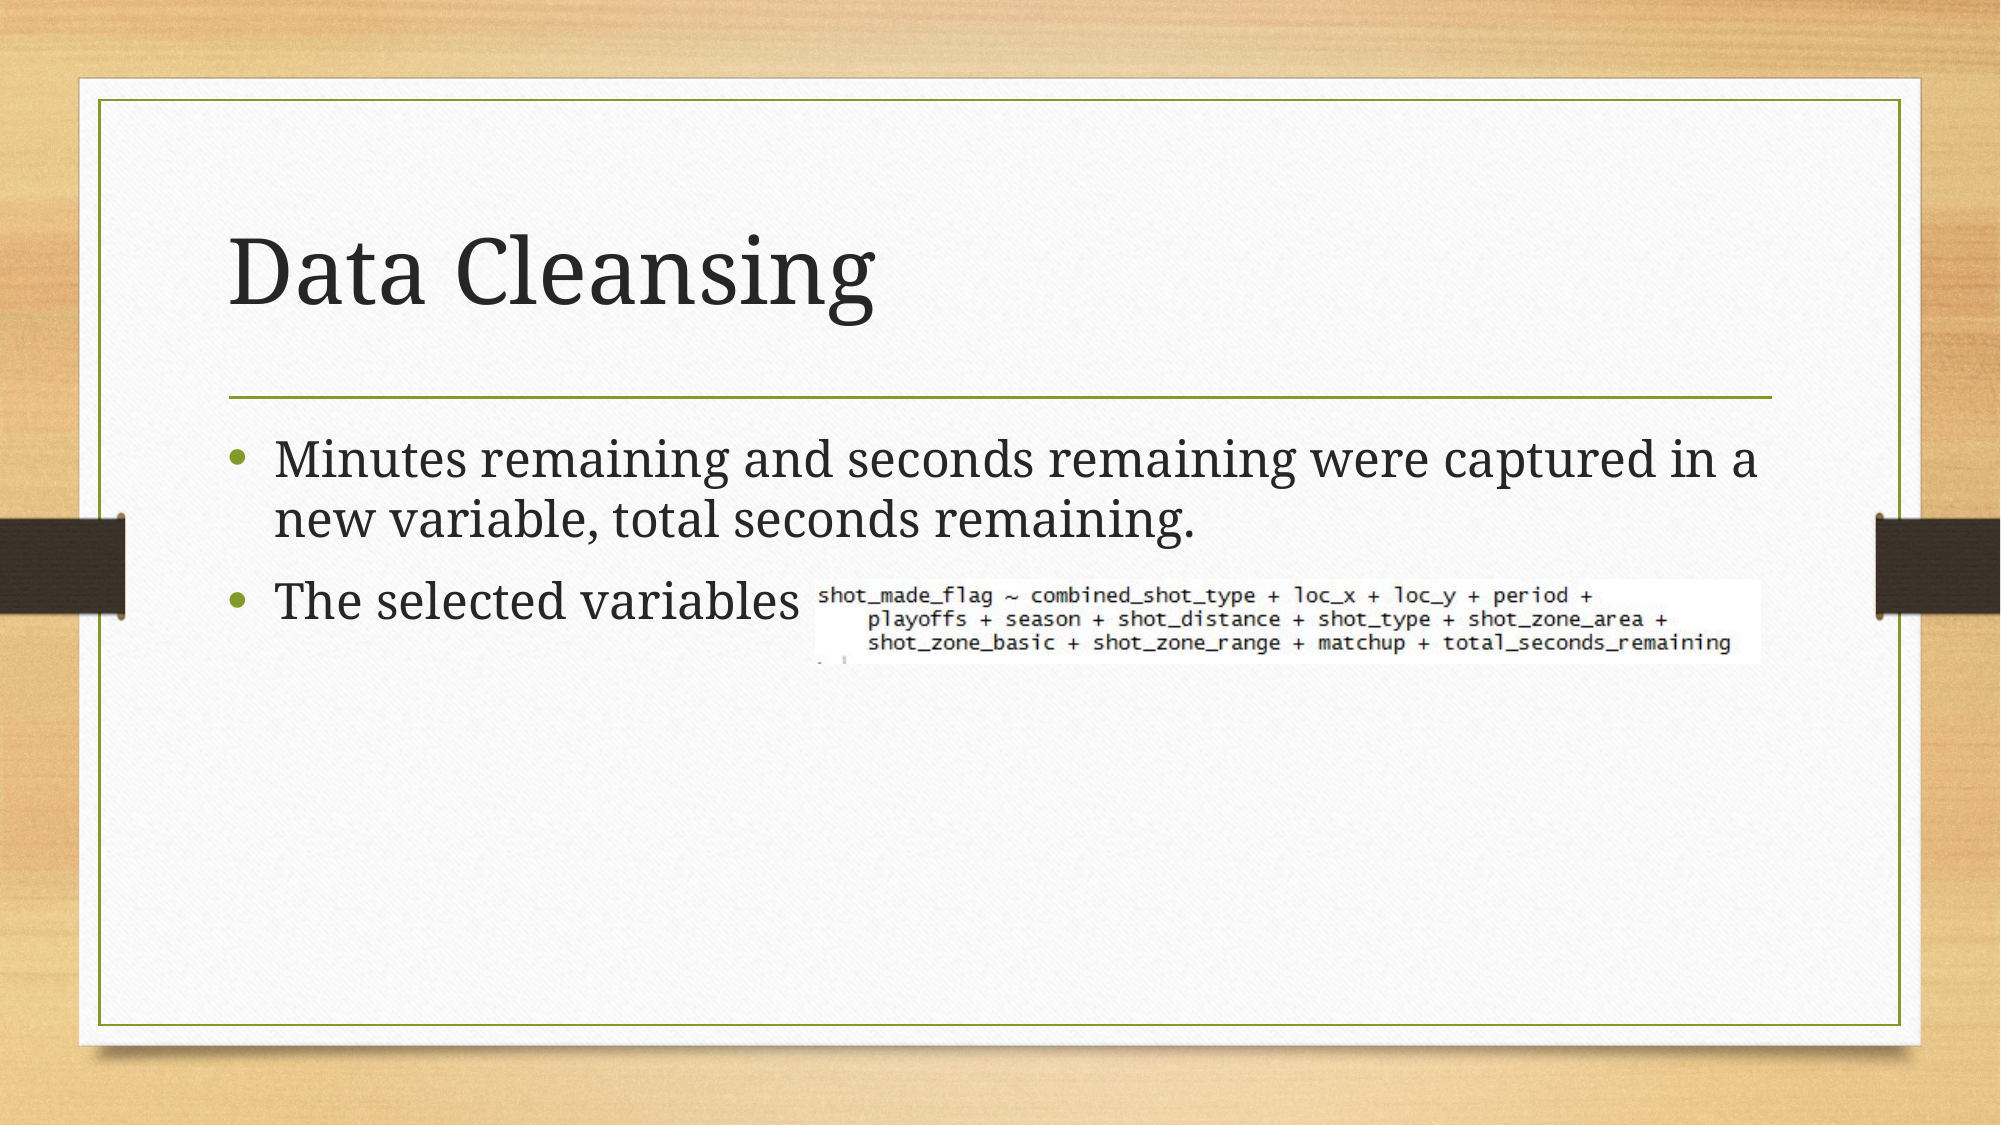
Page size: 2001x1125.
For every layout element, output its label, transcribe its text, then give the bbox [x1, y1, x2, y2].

list Minutes remaining and seconds remaining were captured in a new variable, total seconds remaining. The selected variables are: [212, 419, 1788, 964]
picture [0, 0, 2001, 1125]
title Data Cleansing [212, 161, 1788, 375]
